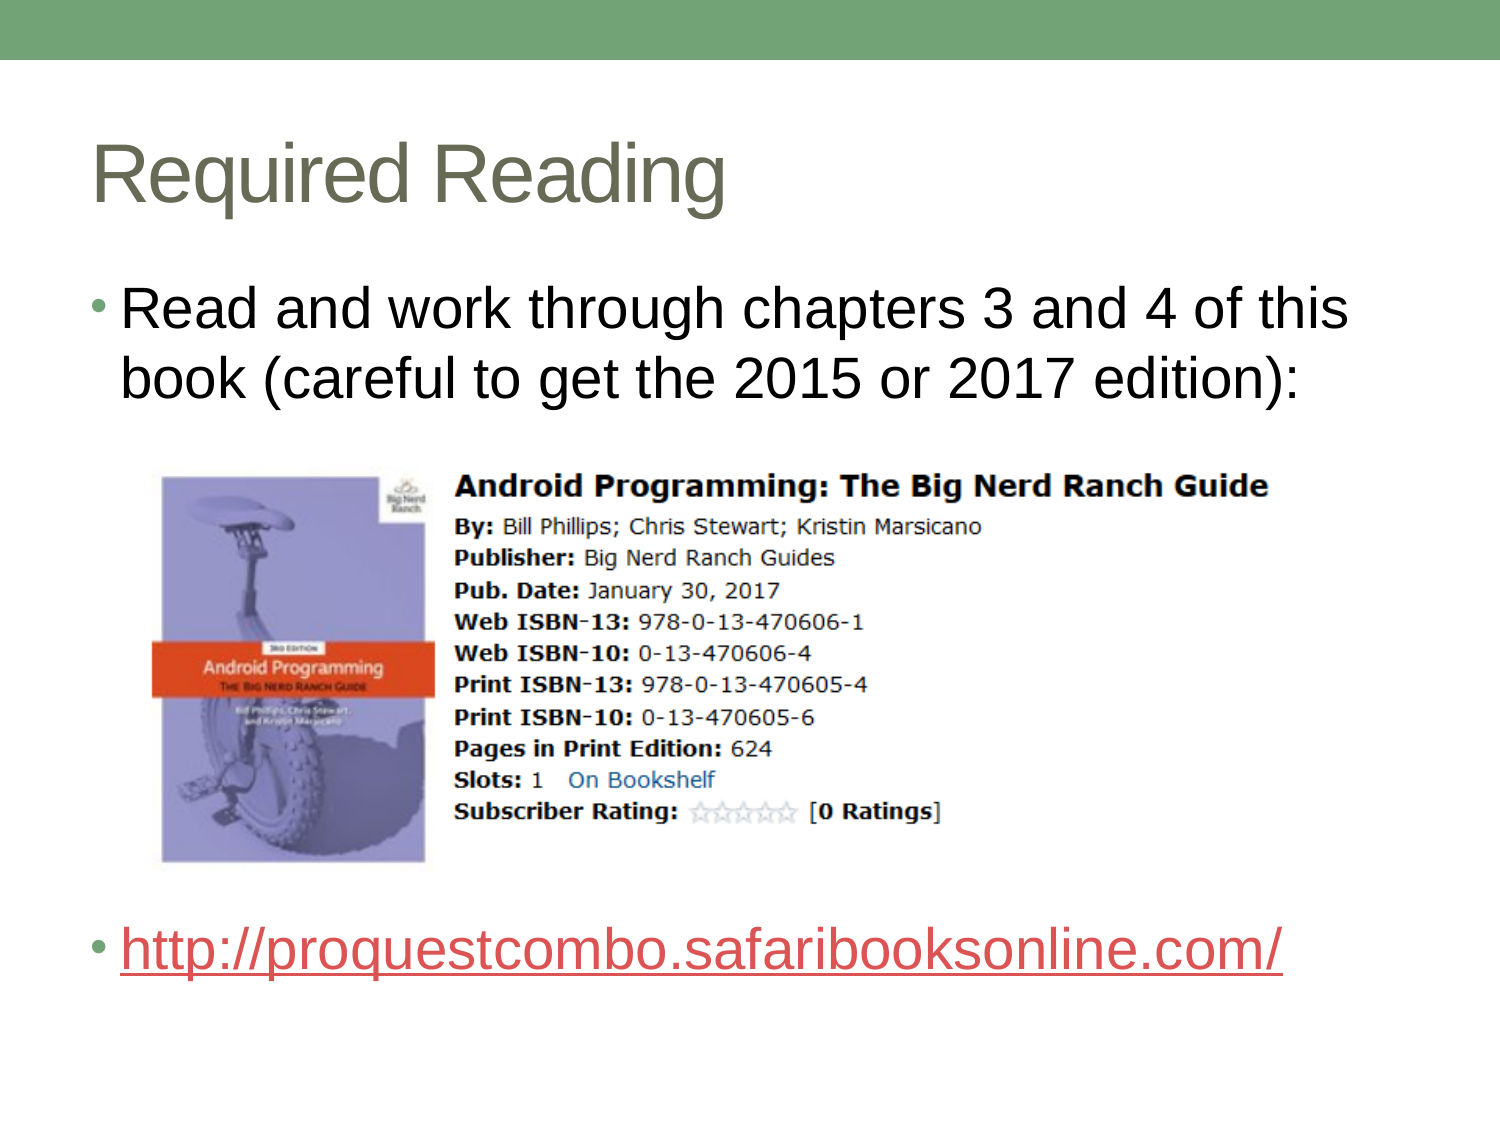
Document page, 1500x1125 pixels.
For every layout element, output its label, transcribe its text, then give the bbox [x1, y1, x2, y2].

picture [146, 449, 1318, 882]
list Read and work through chapters 3 and 4 of this book (careful to get the 2015 or 2017 edition): http://proquestcombo.safaribooksonline.com/ [75, 262, 1425, 1063]
title Required Reading [75, 87, 1425, 250]
